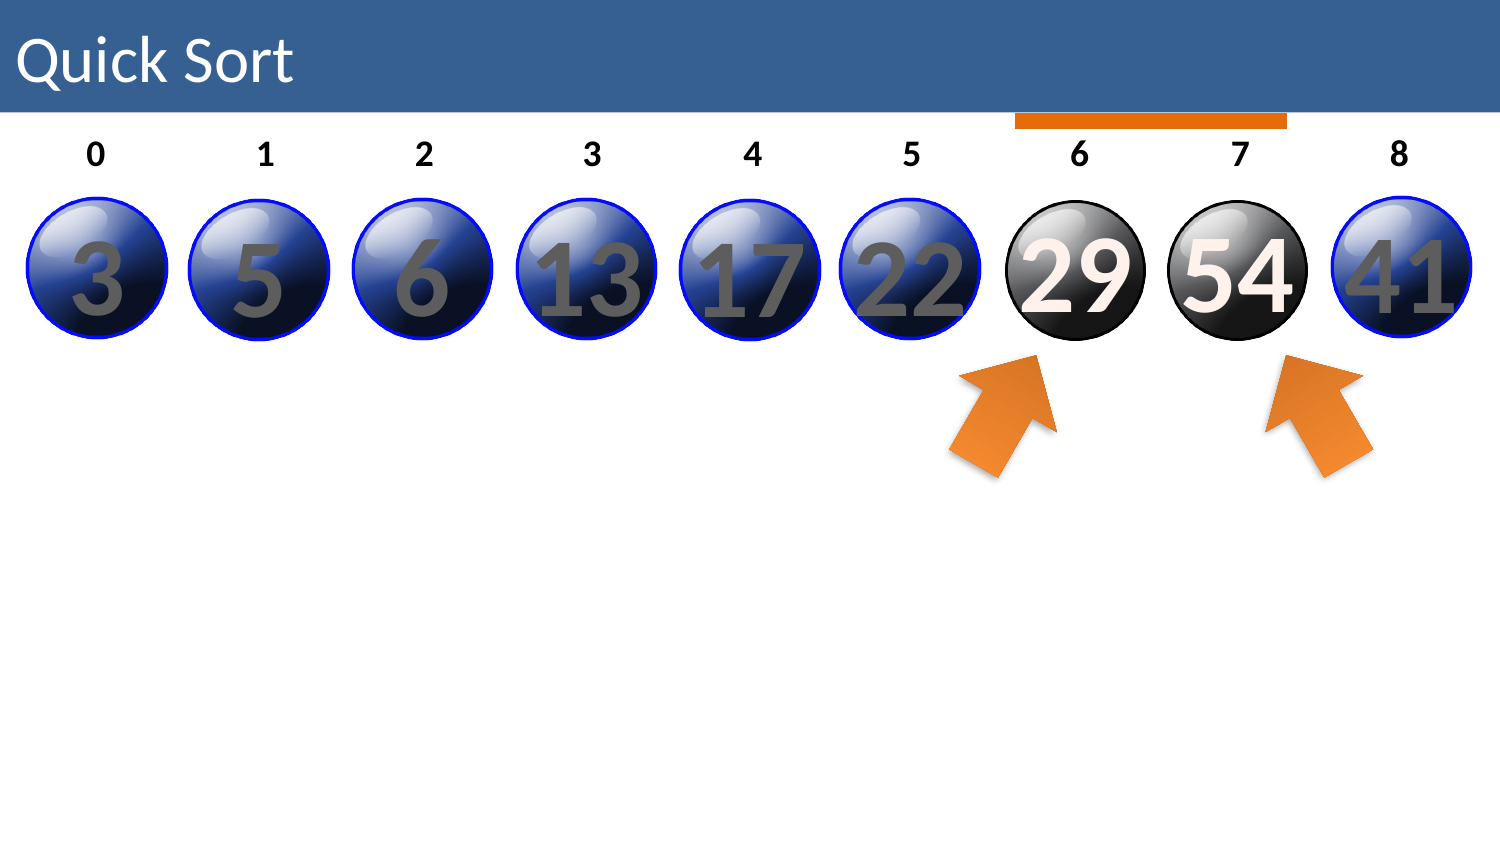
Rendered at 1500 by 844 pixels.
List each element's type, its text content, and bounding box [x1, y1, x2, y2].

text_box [837, 196, 984, 349]
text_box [349, 196, 496, 349]
text_box [949, 355, 1057, 478]
text_box 0 1 2 3 4 5 6 7 8 [71, 121, 1440, 182]
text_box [513, 196, 660, 349]
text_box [676, 196, 823, 349]
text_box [185, 197, 332, 350]
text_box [1328, 193, 1475, 346]
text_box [24, 195, 170, 348]
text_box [1164, 192, 1311, 345]
text_box Quick Sort [0, 0, 1500, 113]
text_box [1002, 192, 1149, 345]
text_box [1265, 355, 1374, 478]
